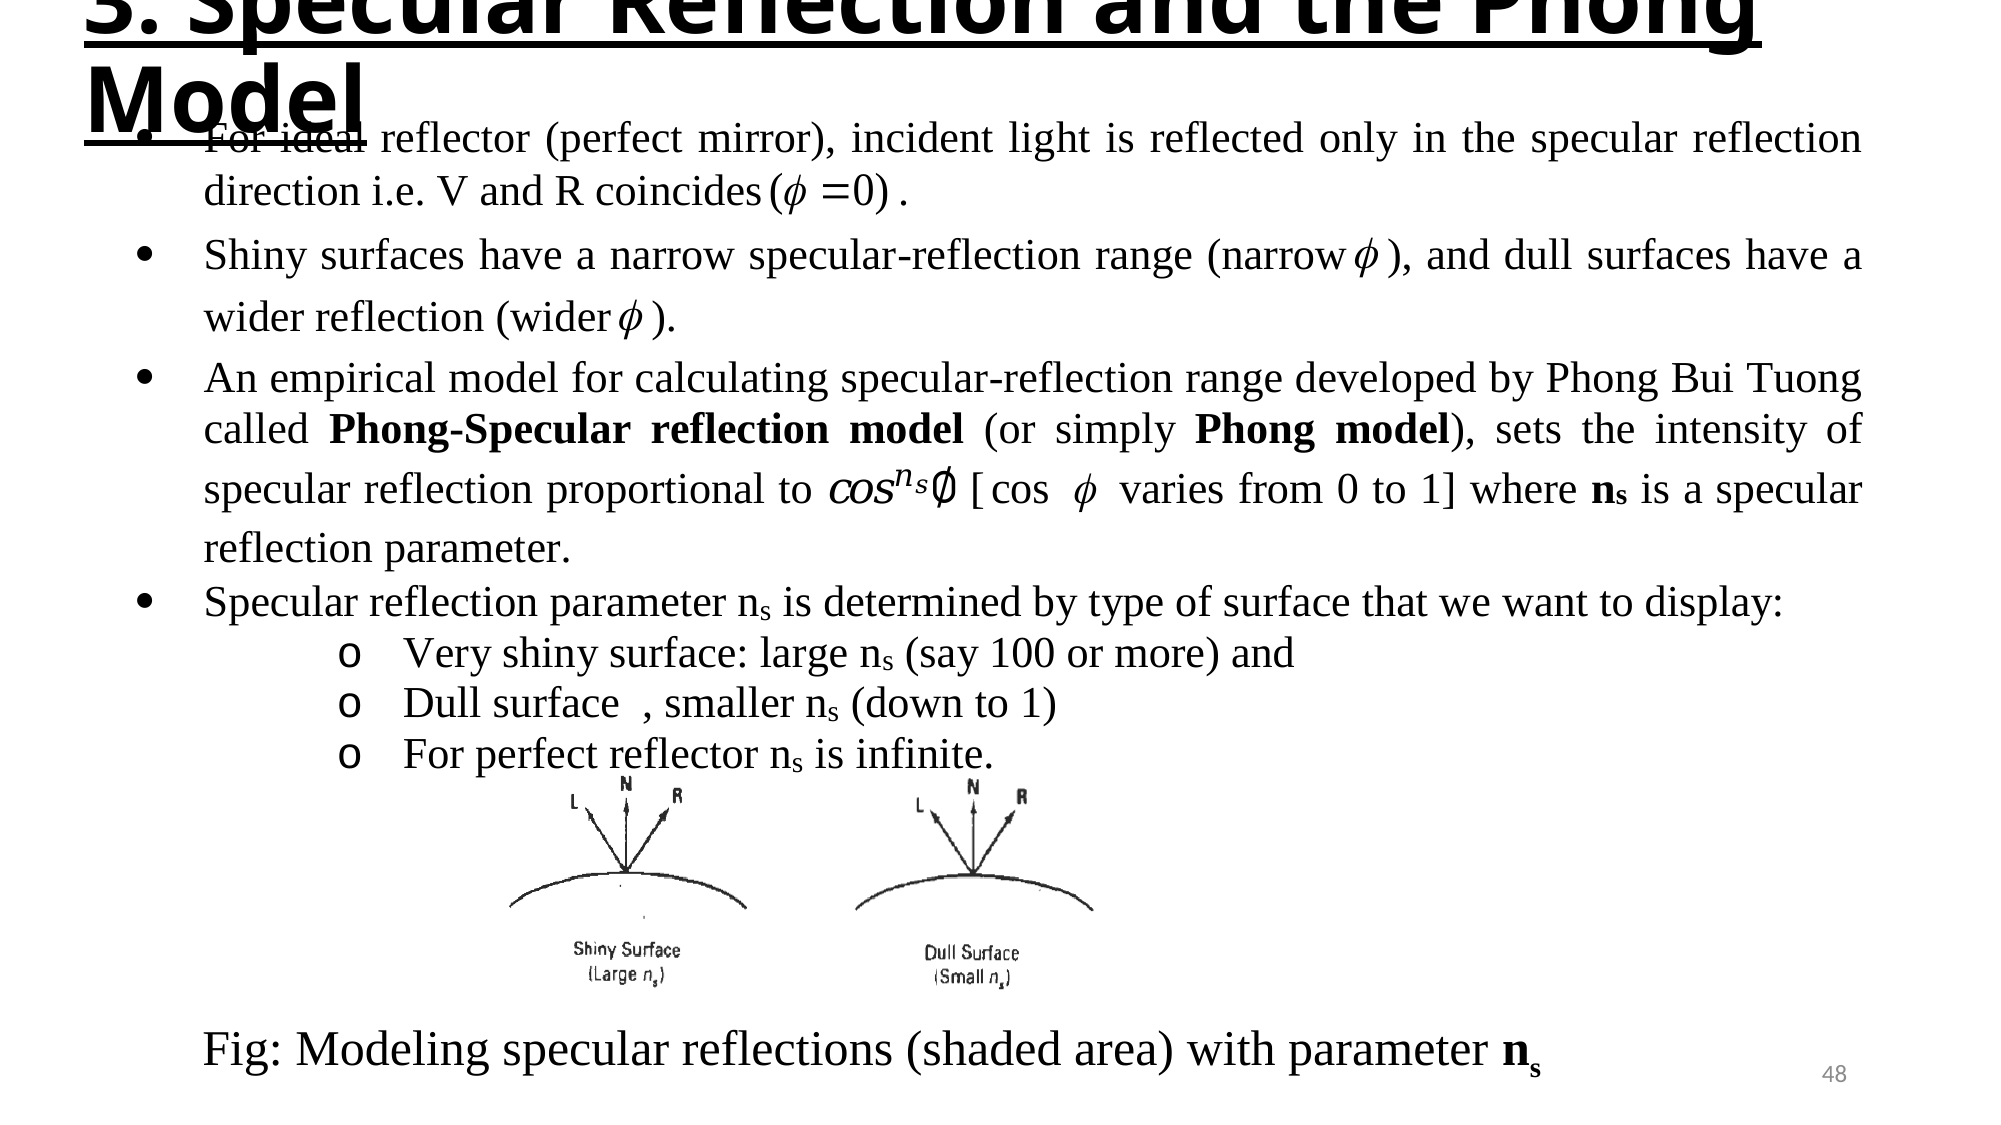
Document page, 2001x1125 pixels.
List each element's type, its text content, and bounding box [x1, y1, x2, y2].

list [137, 108, 1863, 781]
slide_number 48 [1412, 1042, 1863, 1103]
title 3. Specular Reflection and the Phong Model [68, 0, 1794, 218]
picture [504, 781, 1100, 995]
text_box Fig: Modeling specular reflections (shaded area) with parameter ns [156, 1007, 1587, 1091]
